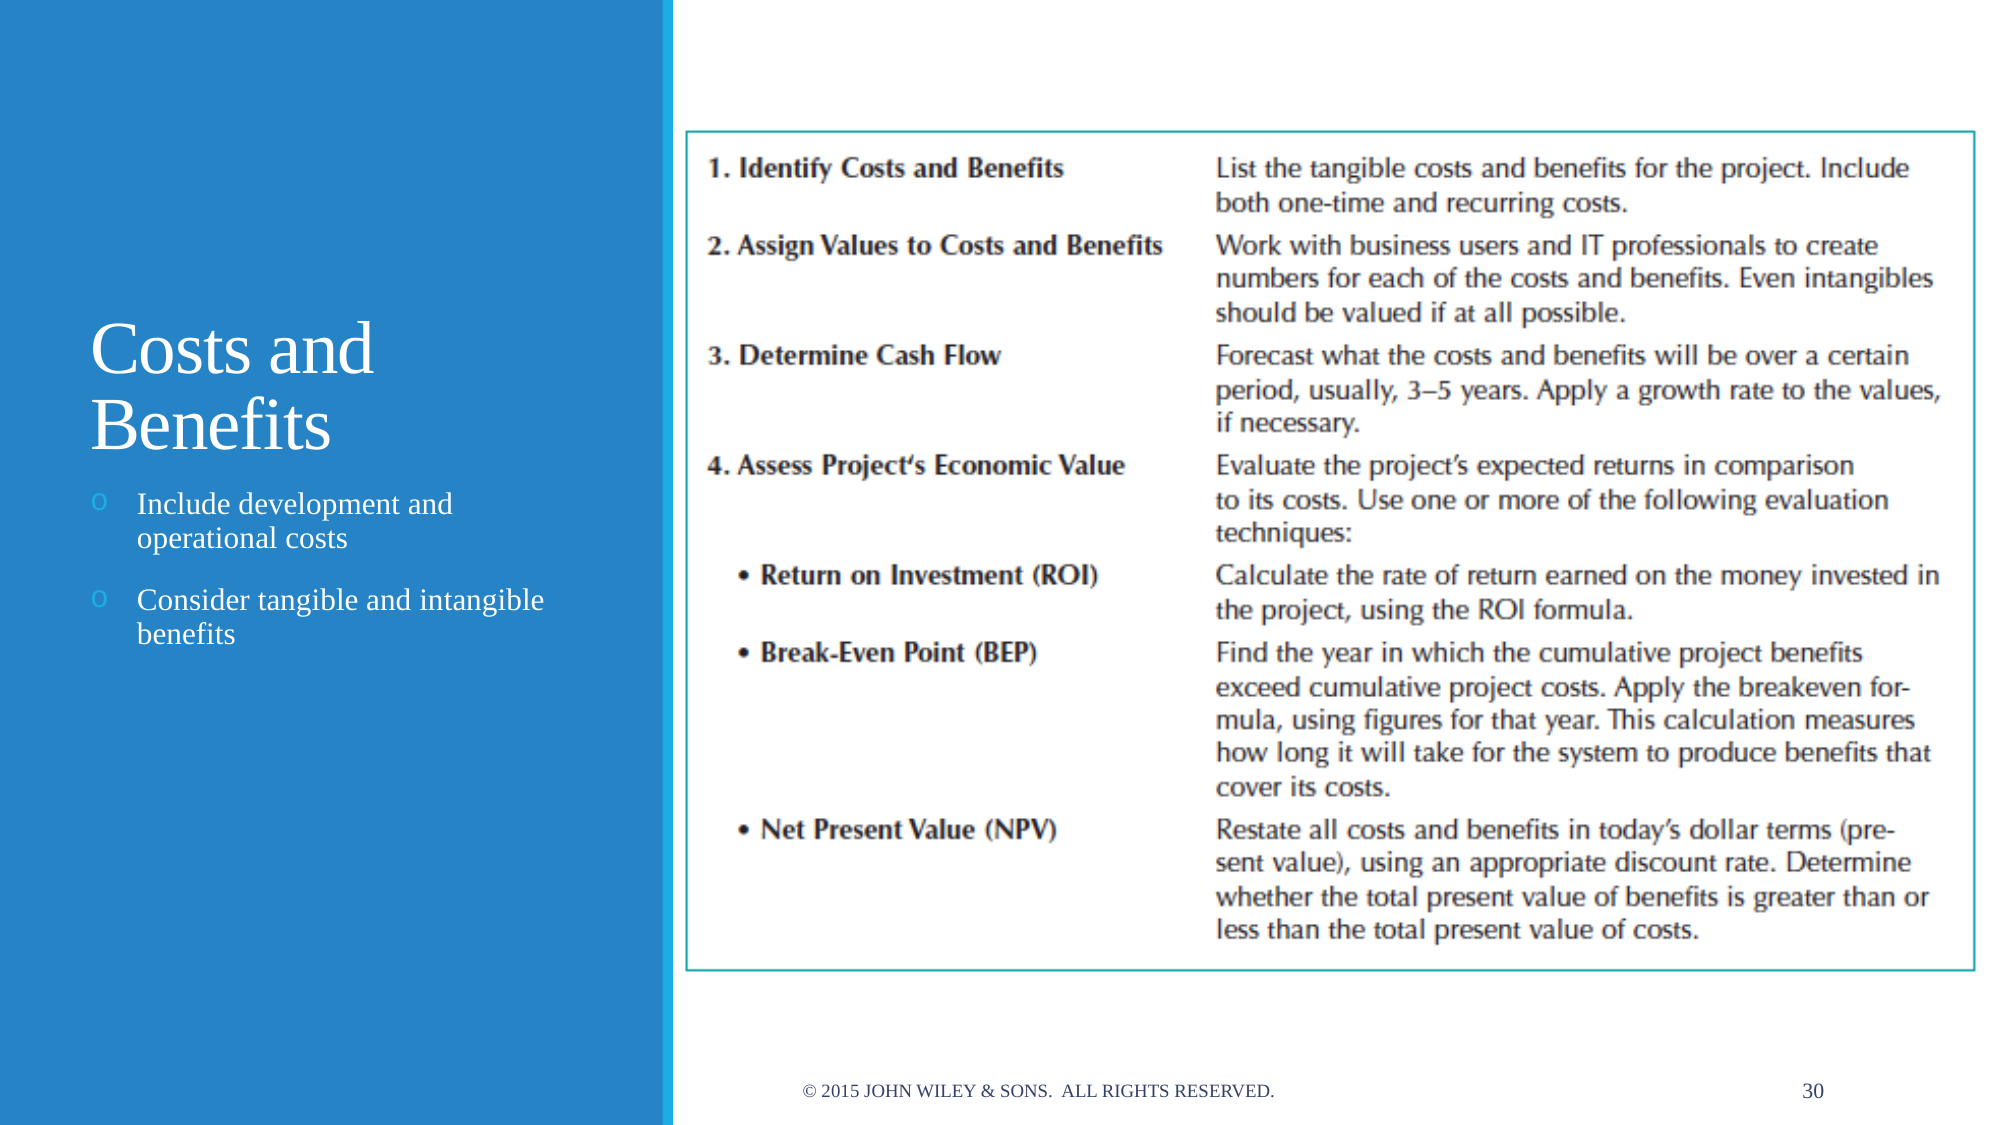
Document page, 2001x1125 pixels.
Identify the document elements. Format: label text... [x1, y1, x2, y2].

footer © 2015 John Wiley & Sons. All Rights Reserved. [787, 1059, 1550, 1120]
list Include development and operational costs Consider tangible and intangible benefits [75, 479, 600, 1035]
slide_number 30 [1624, 1059, 1840, 1120]
picture [678, 121, 1984, 982]
title Costs and Benefits [75, 97, 600, 473]
